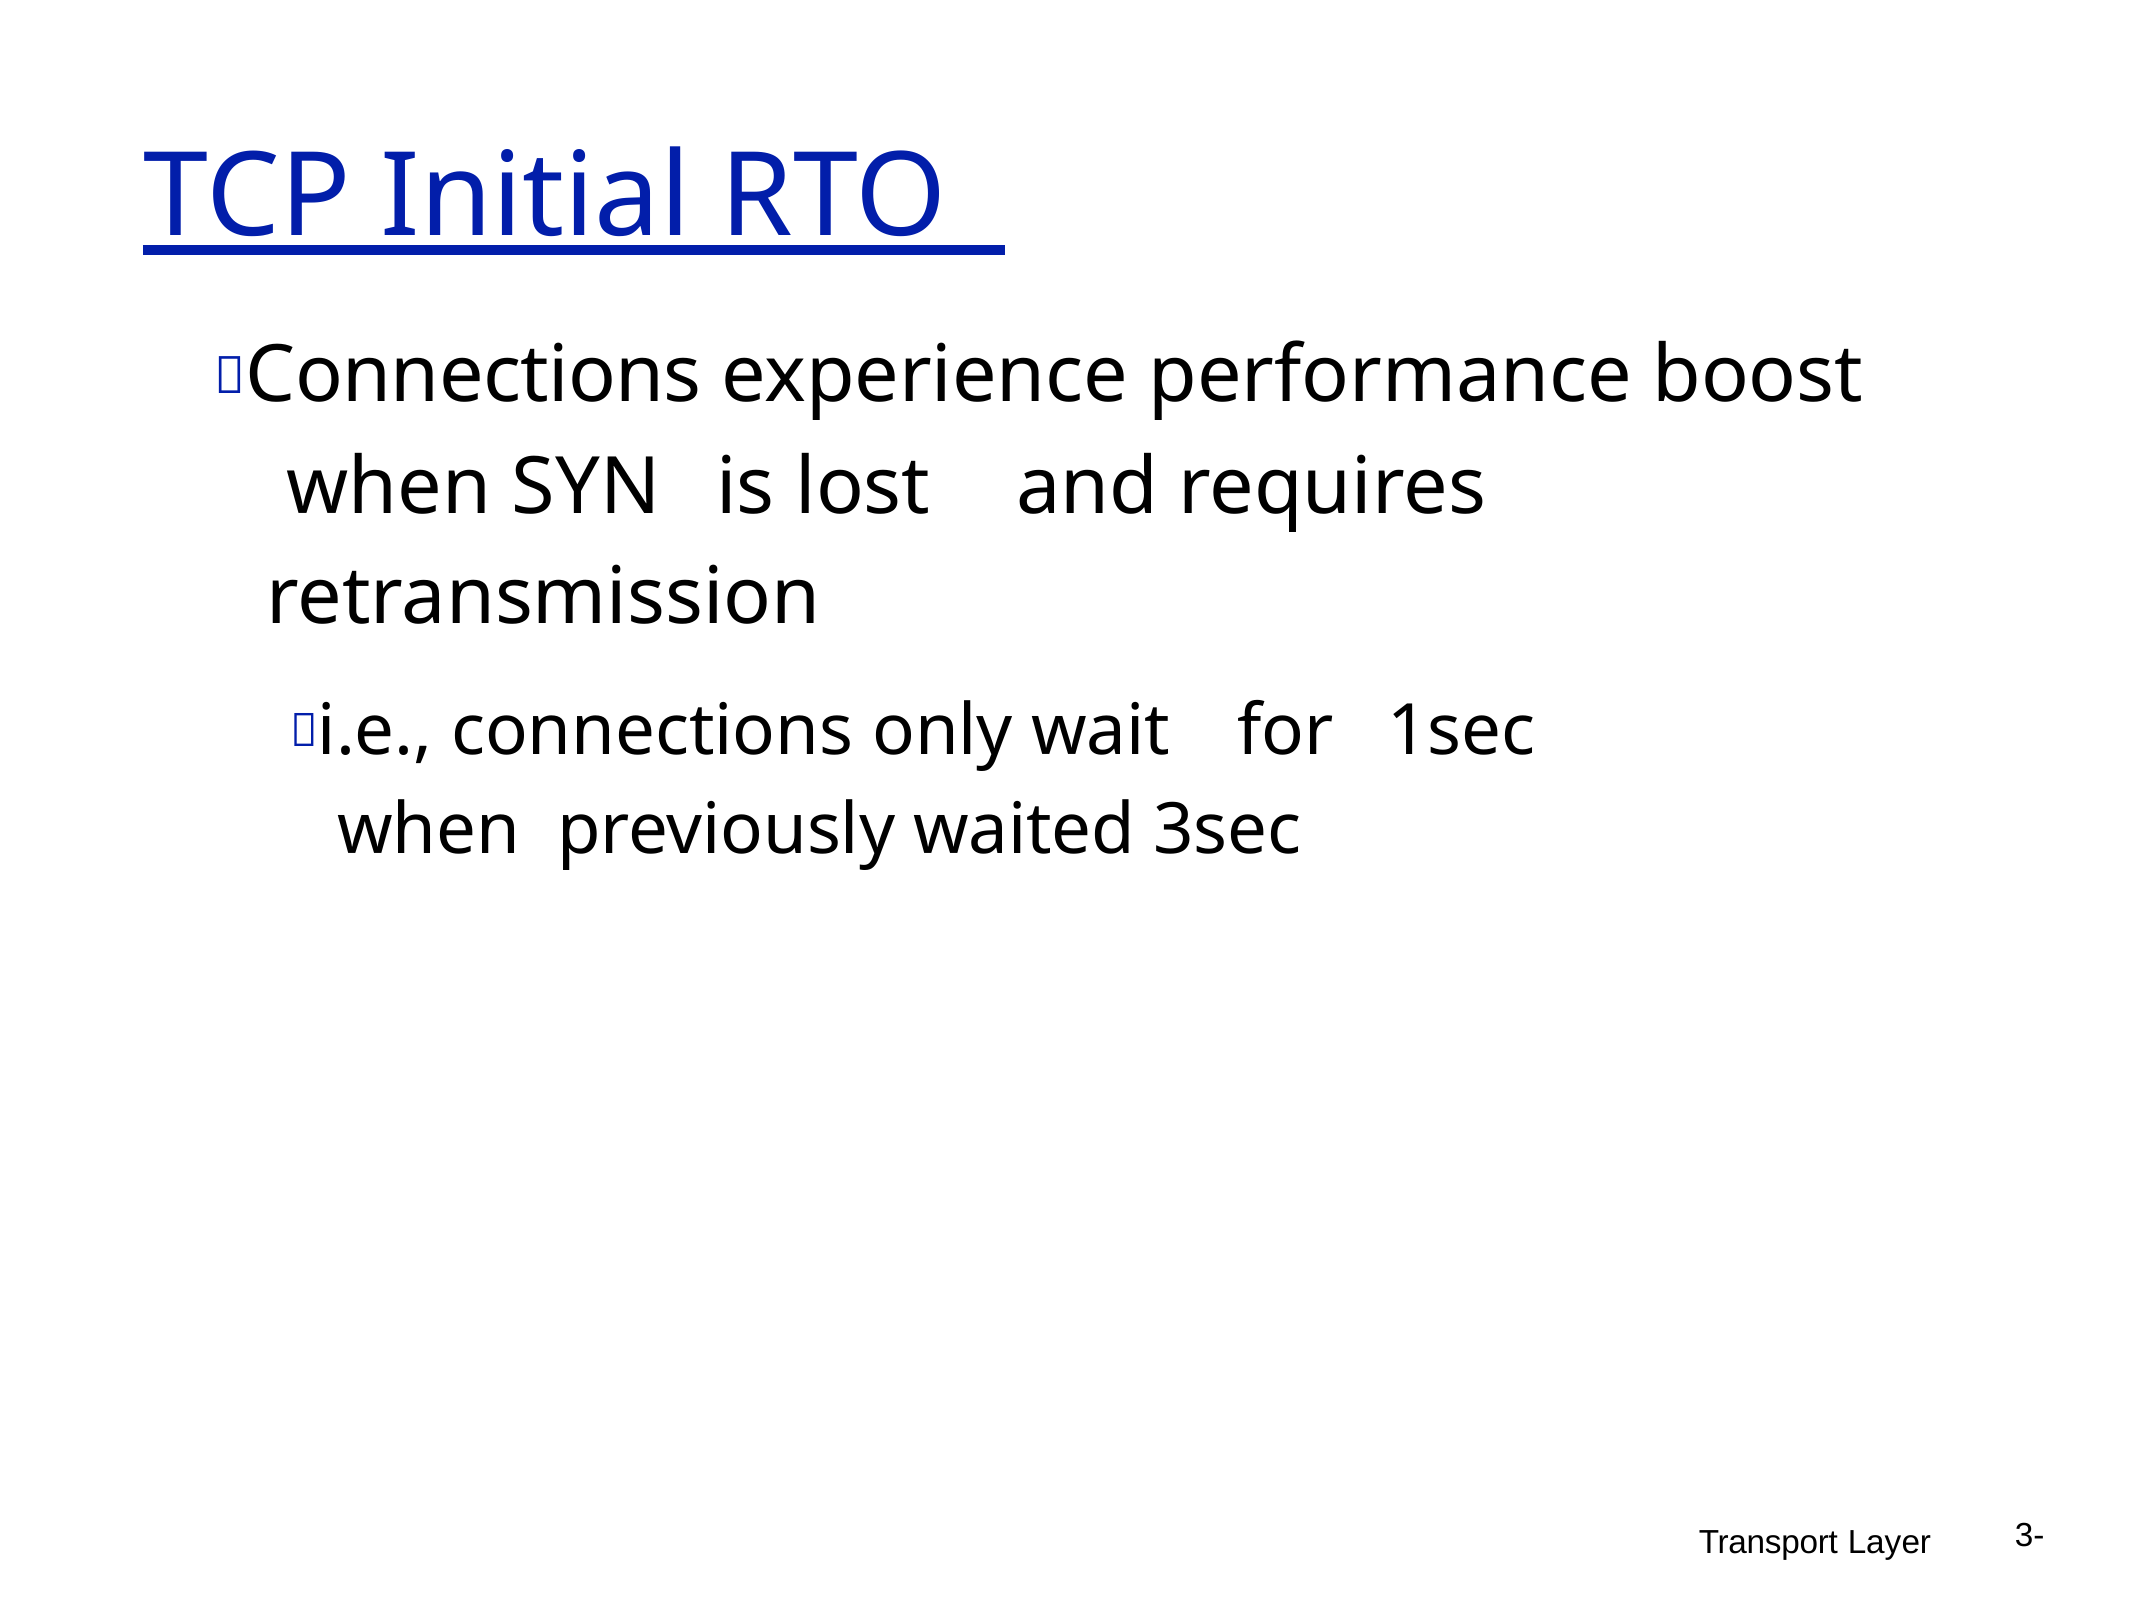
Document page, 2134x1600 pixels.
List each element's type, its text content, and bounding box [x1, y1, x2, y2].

text_box Connections experience performance boost when SYN is lost and requires retransmission i.e., connections only wait for 1sec when previously waited 3sec [208, 292, 1880, 868]
slide_number Transport Layer [1696, 1520, 1938, 1600]
title TCP Initial RTO [141, 116, 1009, 386]
footer 3- [2012, 1514, 2047, 1600]
